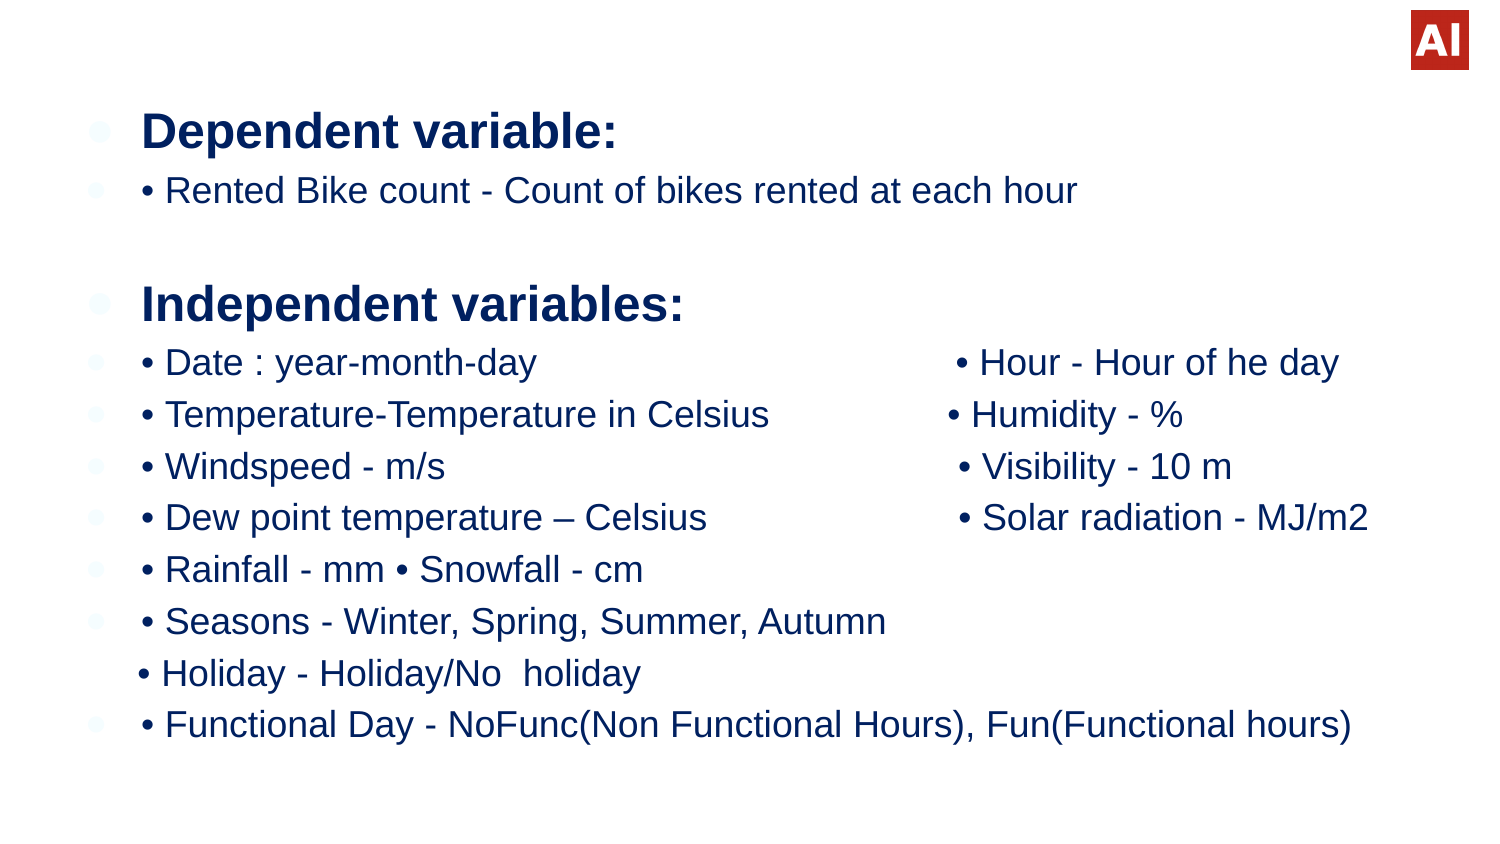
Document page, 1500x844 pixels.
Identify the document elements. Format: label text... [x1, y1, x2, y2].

picture [1411, 10, 1469, 70]
list Dependent variable: • Rented Bike count - Count of bikes rented at each hour Independent variables: • Date : year-month-day • Hour - Hour of he day • Temperature-Temperature in Celsius • Humidity - % • Windspeed - m/s • Visibility - 10 m • Dew point temperature – Celsius • Solar radiation - MJ/m2 • Rainfall - mm • Snowfall - cm • Seasons - Winter, Spring, Summer, Autumn • Holiday - Holiday/No holiday • Functional Day - NoFunc(Non Functional Hours), Fun(Functional hours) [51, 75, 1449, 801]
